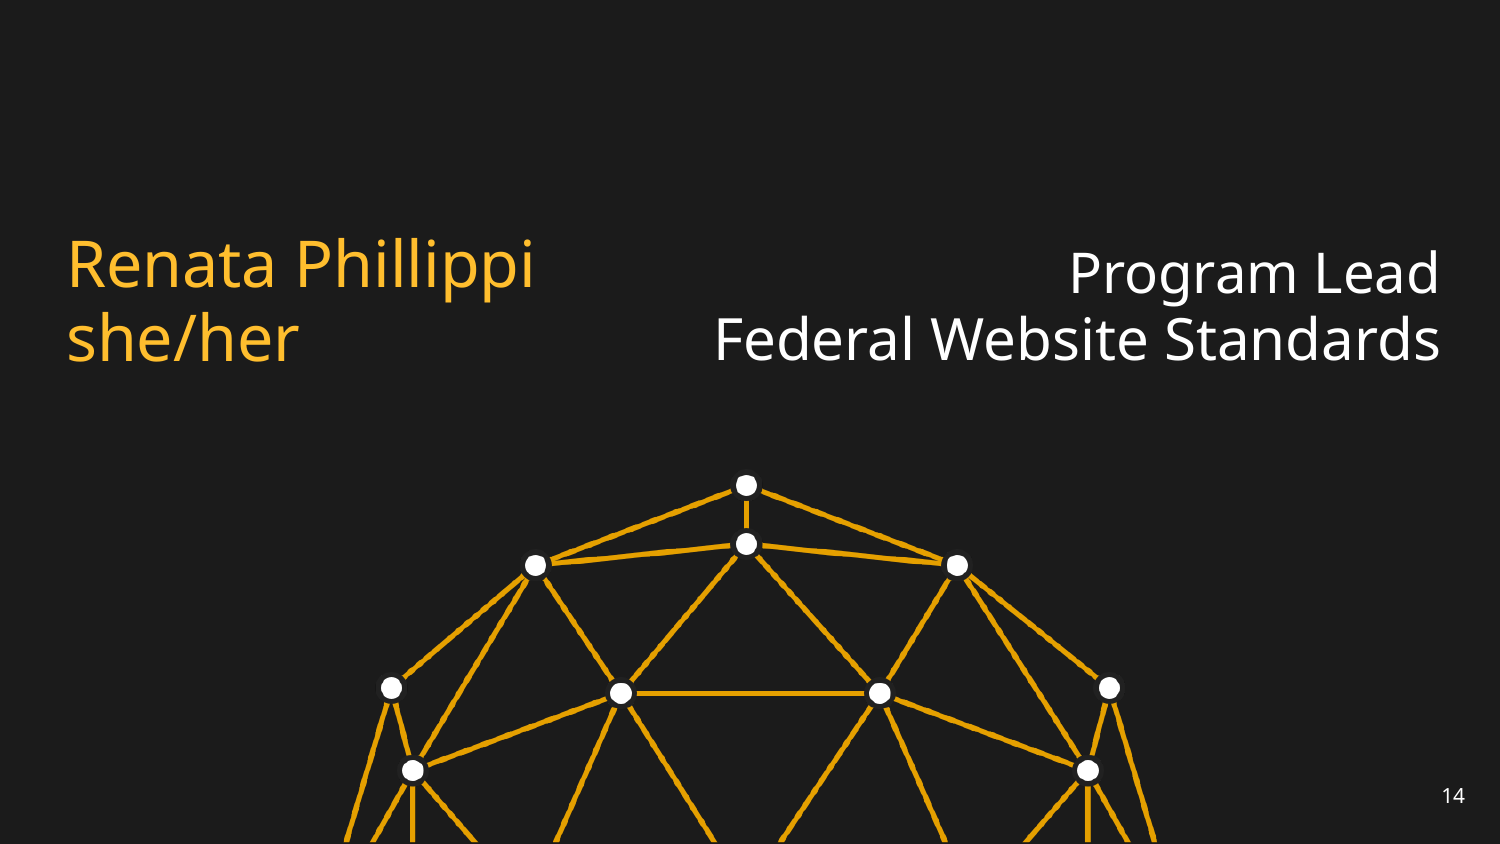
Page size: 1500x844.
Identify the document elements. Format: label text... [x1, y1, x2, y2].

picture [327, 469, 1173, 844]
slide_number 14 [1389, 764, 1480, 830]
subtitle Program Lead Federal Website Standards [643, 227, 1457, 403]
title Renata Phillippi she/her [51, 215, 811, 390]
